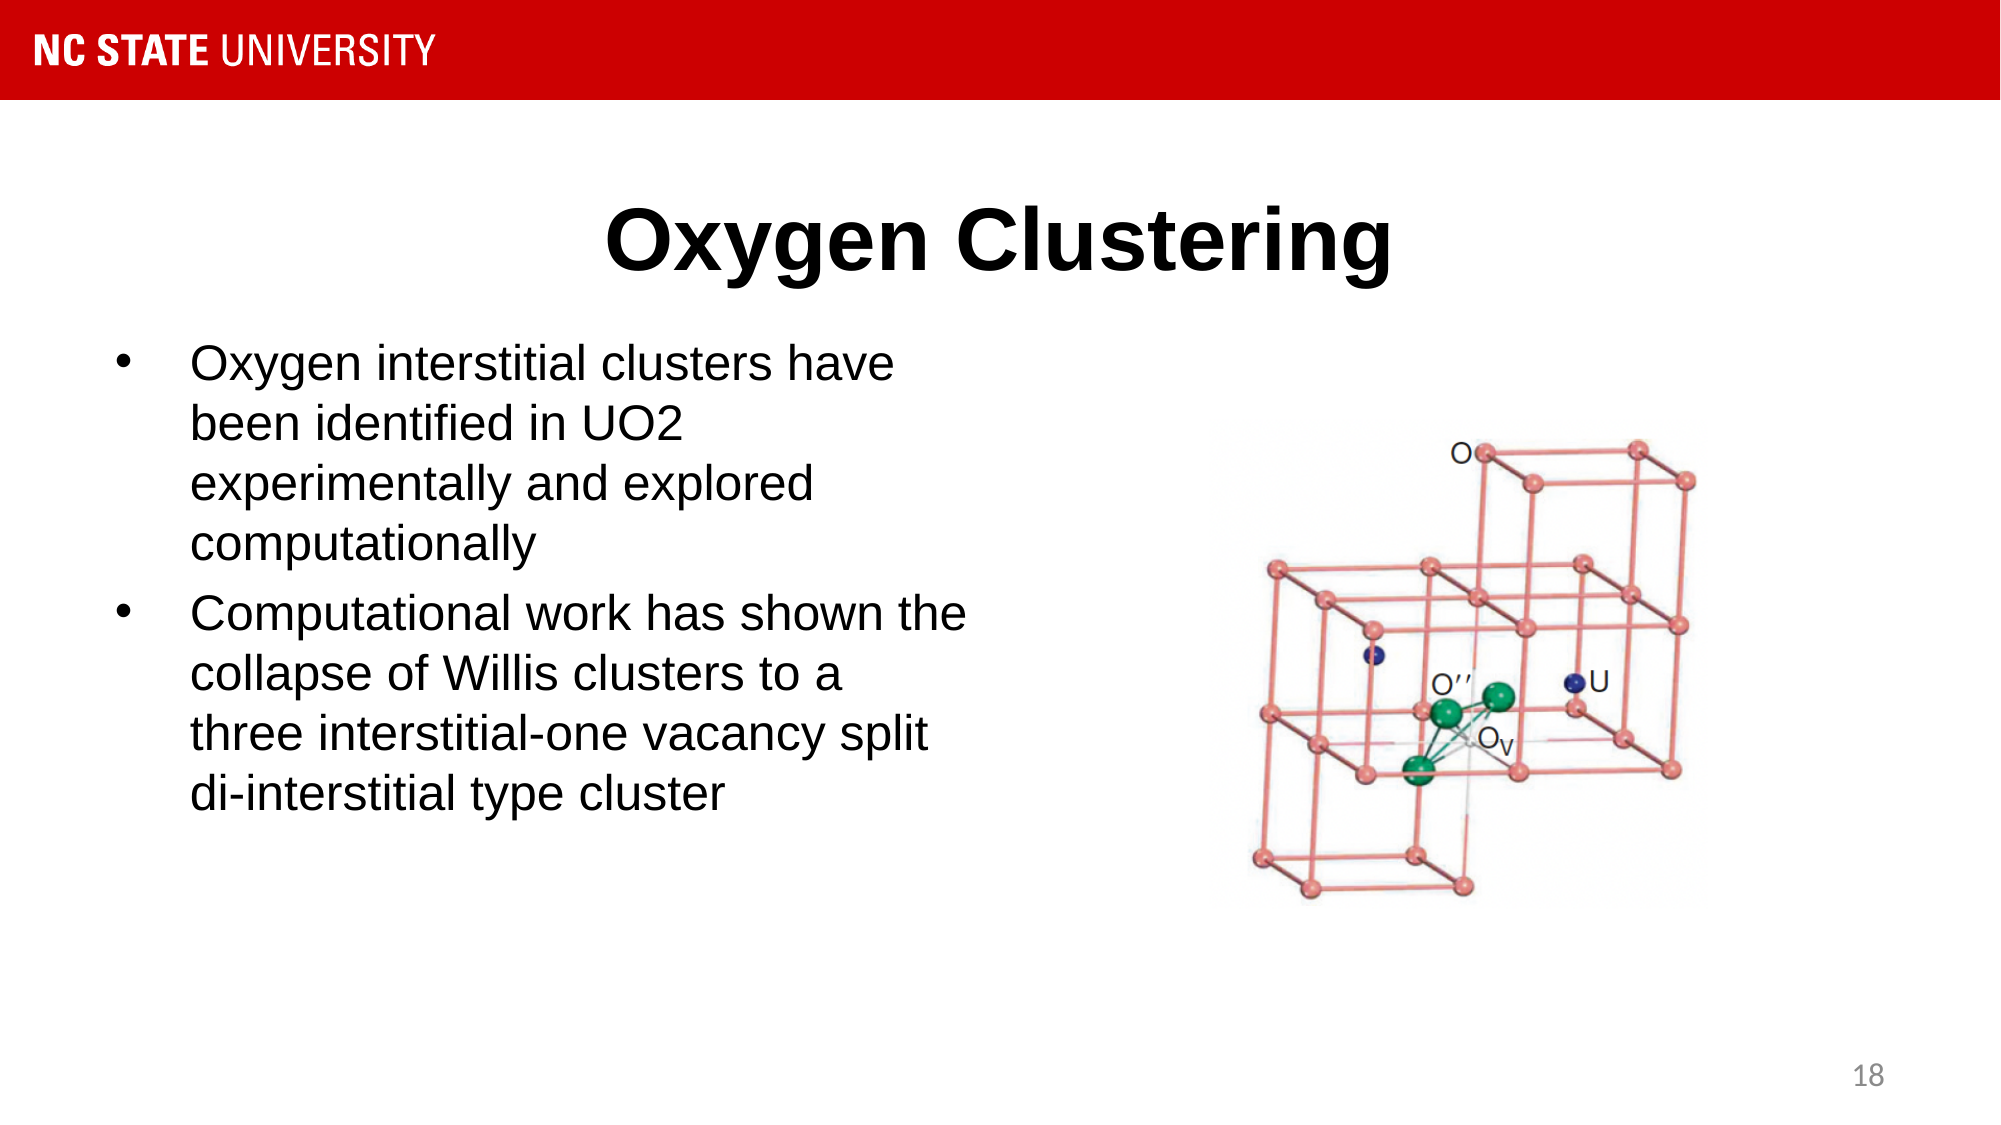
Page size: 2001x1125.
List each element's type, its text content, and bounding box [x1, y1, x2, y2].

title Oxygen Clustering [99, 147, 1900, 323]
picture [0, 0, 2001, 100]
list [1209, 418, 1708, 909]
slide_number 18 [1433, 1042, 1900, 1103]
list Oxygen interstitial clusters have been identified in UO2 experimentally and explored computationally Computational work has shown the collapse of Willis clusters to a three interstitial-one vacancy split di-interstitial type cluster [99, 322, 984, 1005]
